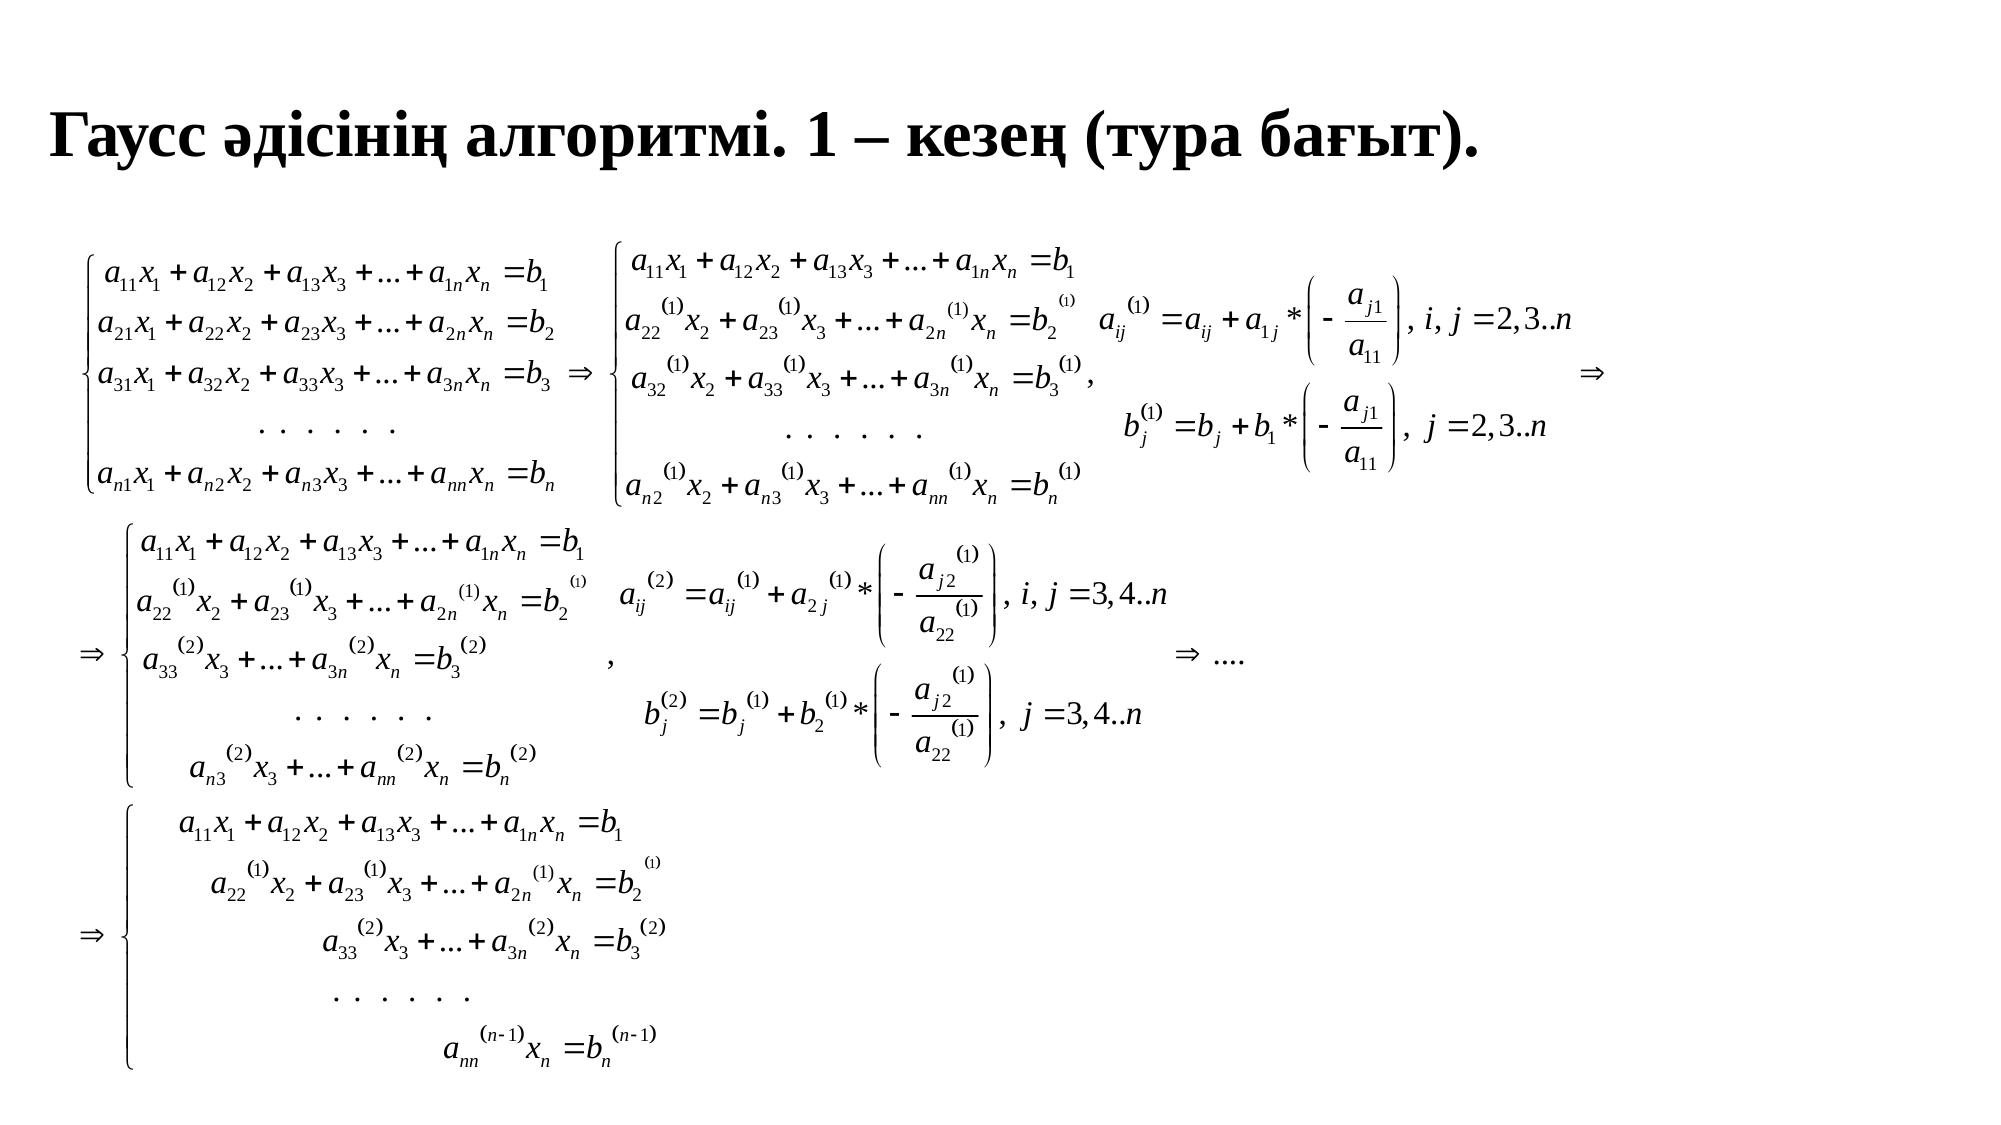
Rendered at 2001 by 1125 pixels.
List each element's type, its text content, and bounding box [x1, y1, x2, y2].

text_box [74, 234, 1617, 1078]
title Гаусс әдісінің алгоритмі. 1 – кезең (тура бағыт). [34, 26, 2000, 244]
